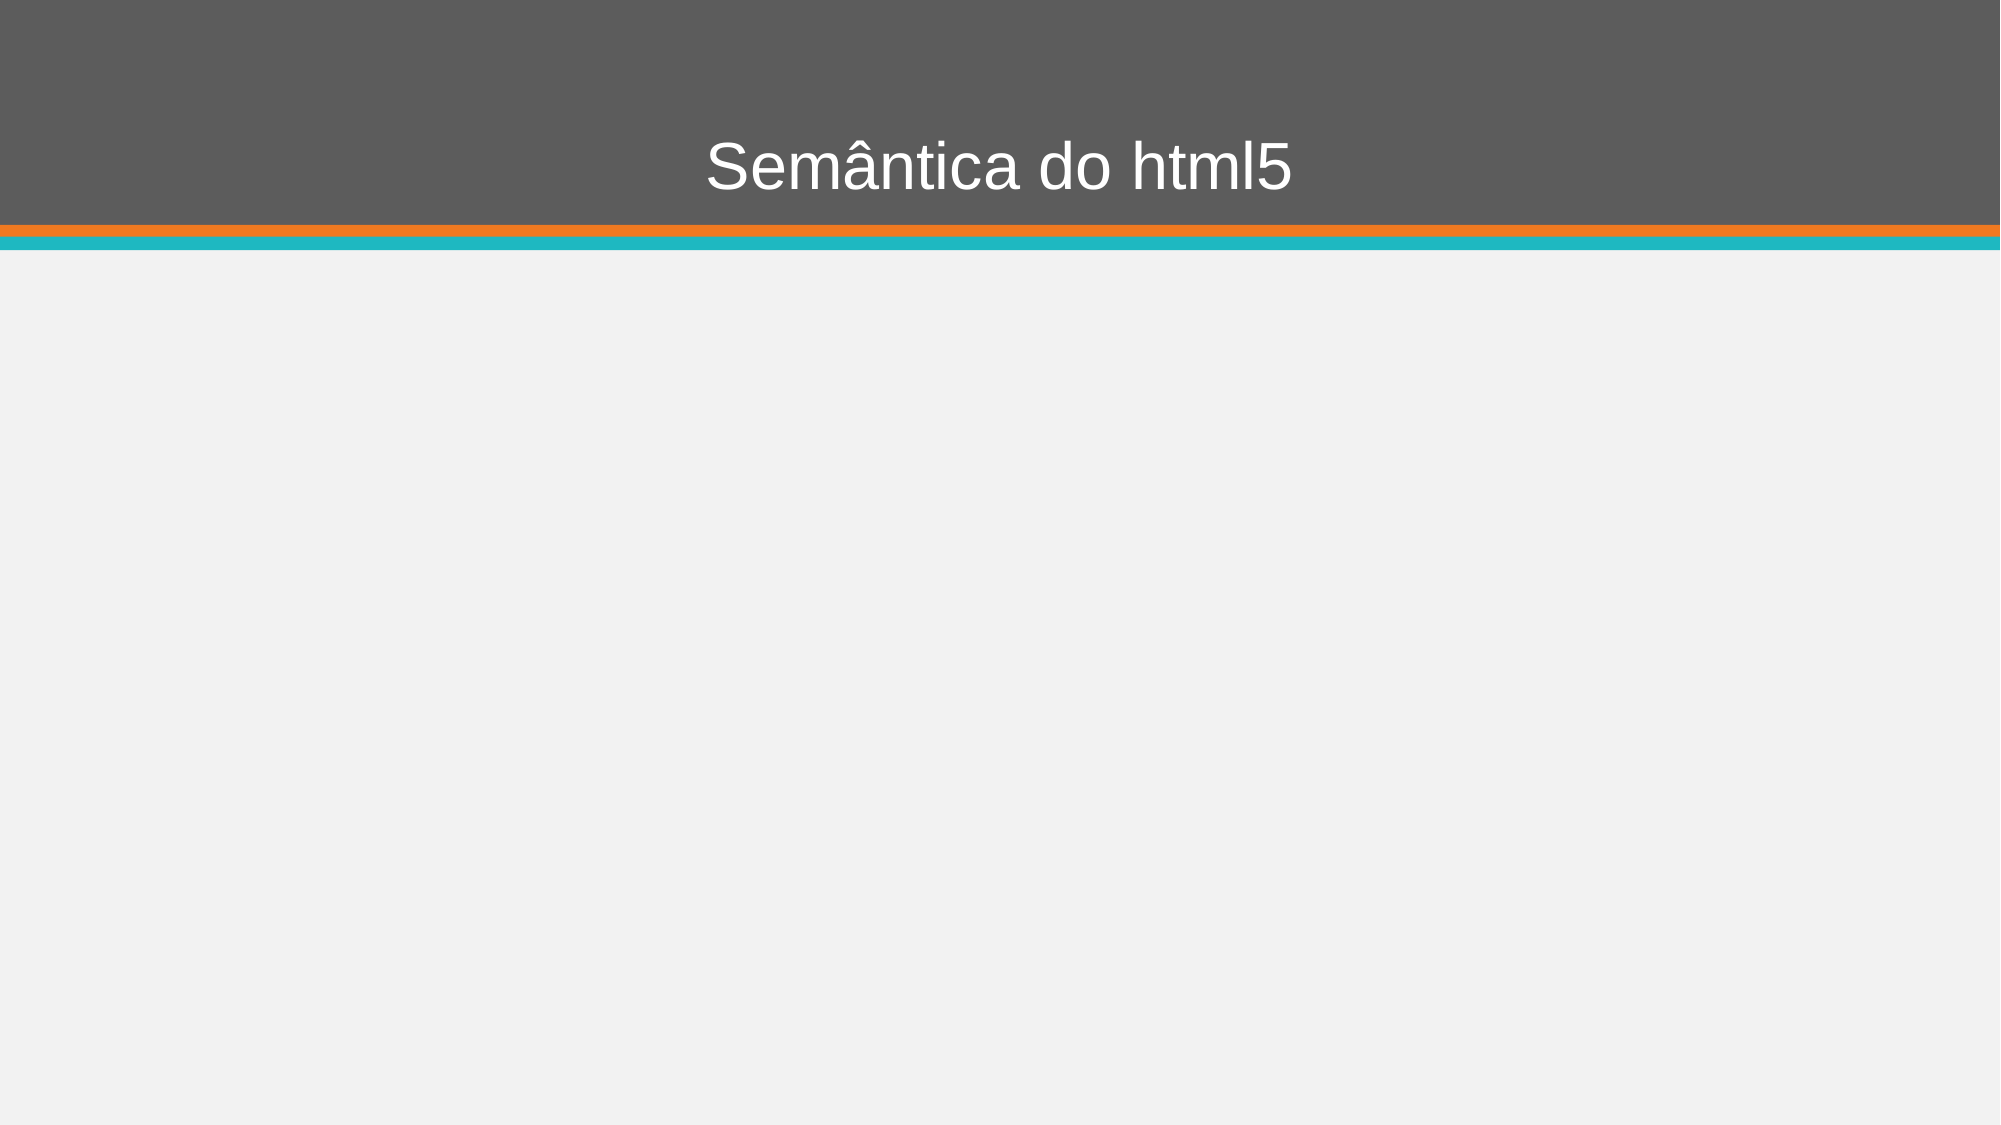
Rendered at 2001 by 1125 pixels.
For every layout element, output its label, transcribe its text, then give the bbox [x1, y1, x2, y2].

title Semântica do html5 [212, 41, 1788, 212]
